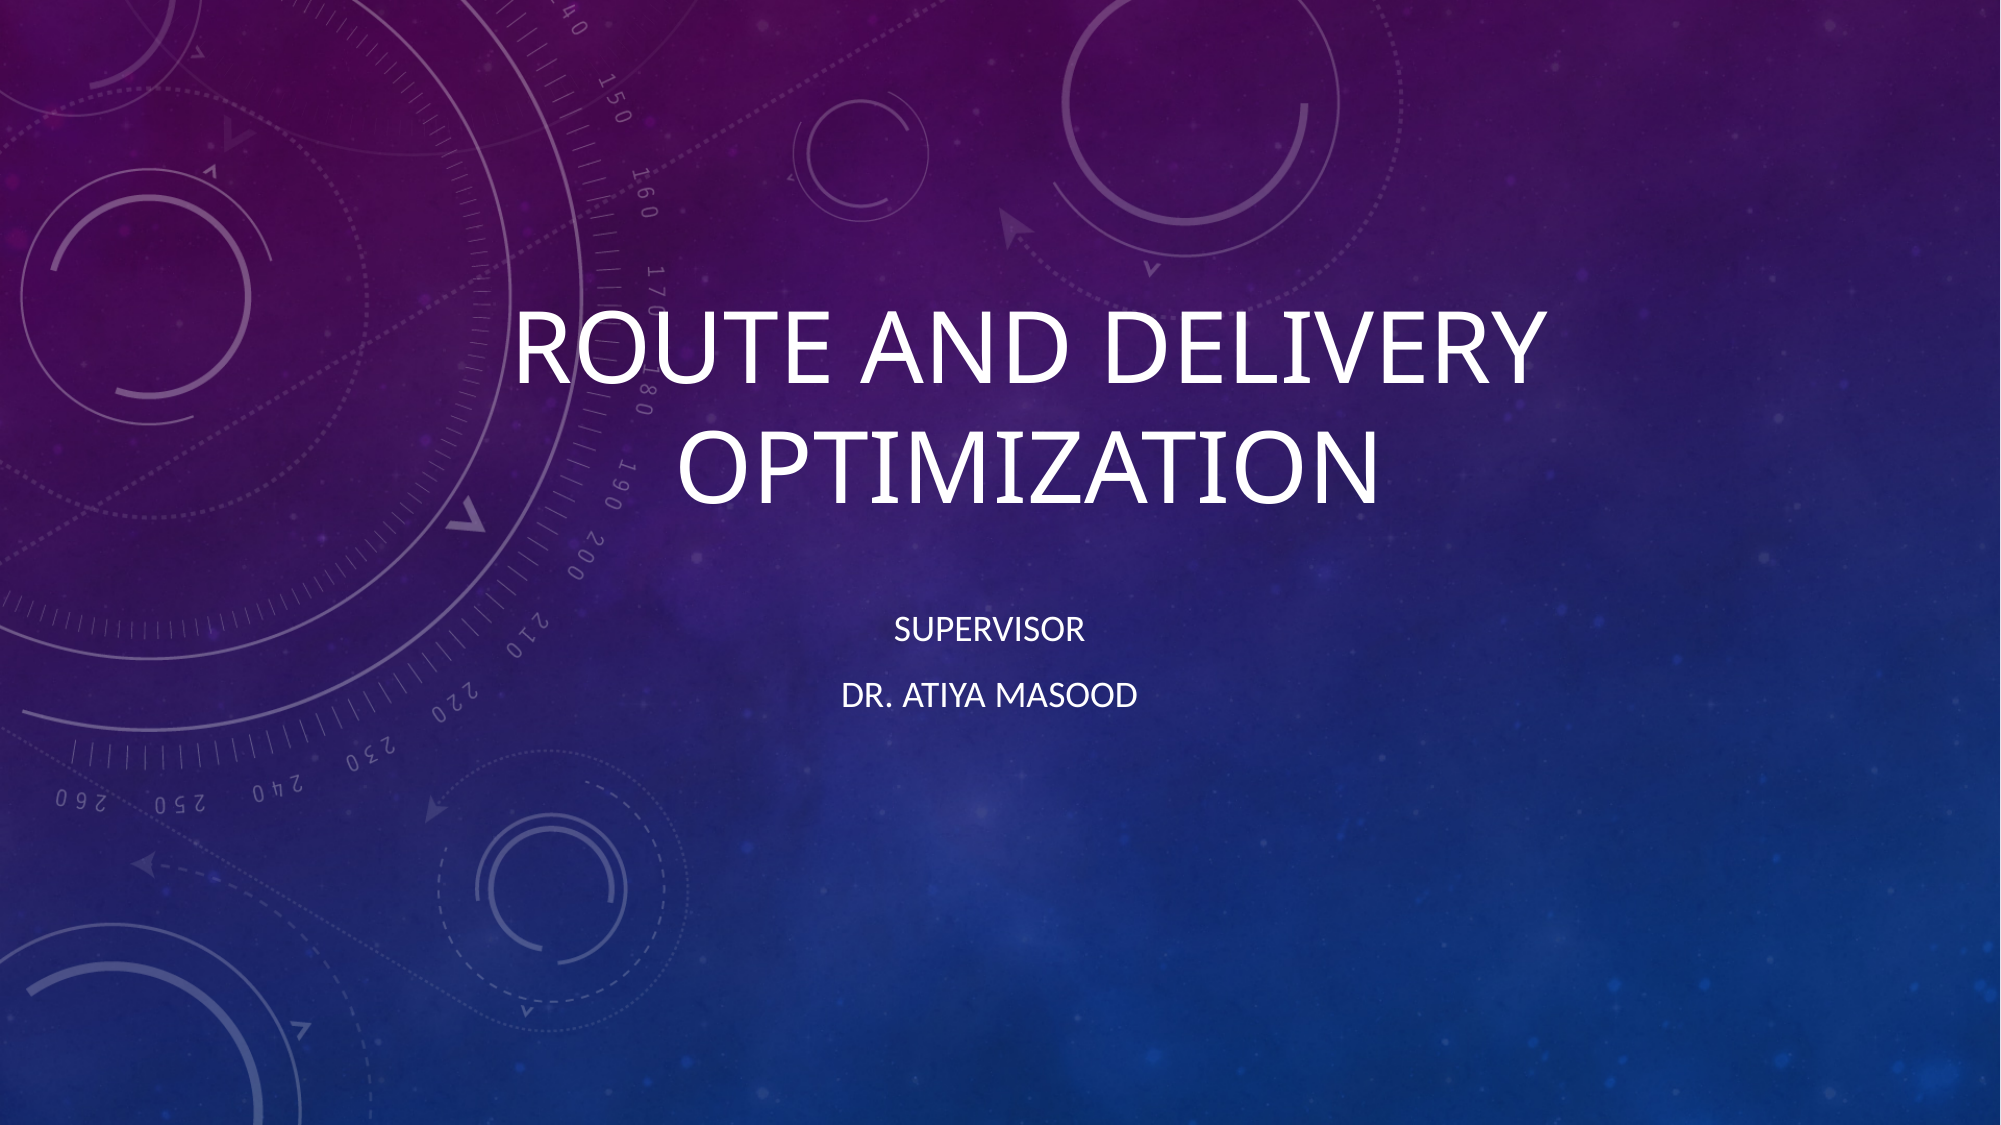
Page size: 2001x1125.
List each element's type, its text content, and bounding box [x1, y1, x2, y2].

title Route and delivery optimization [229, 133, 1831, 531]
picture [0, 0, 2001, 1125]
subtitle Supervisor Dr. Atiya Masood [399, 530, 1580, 762]
